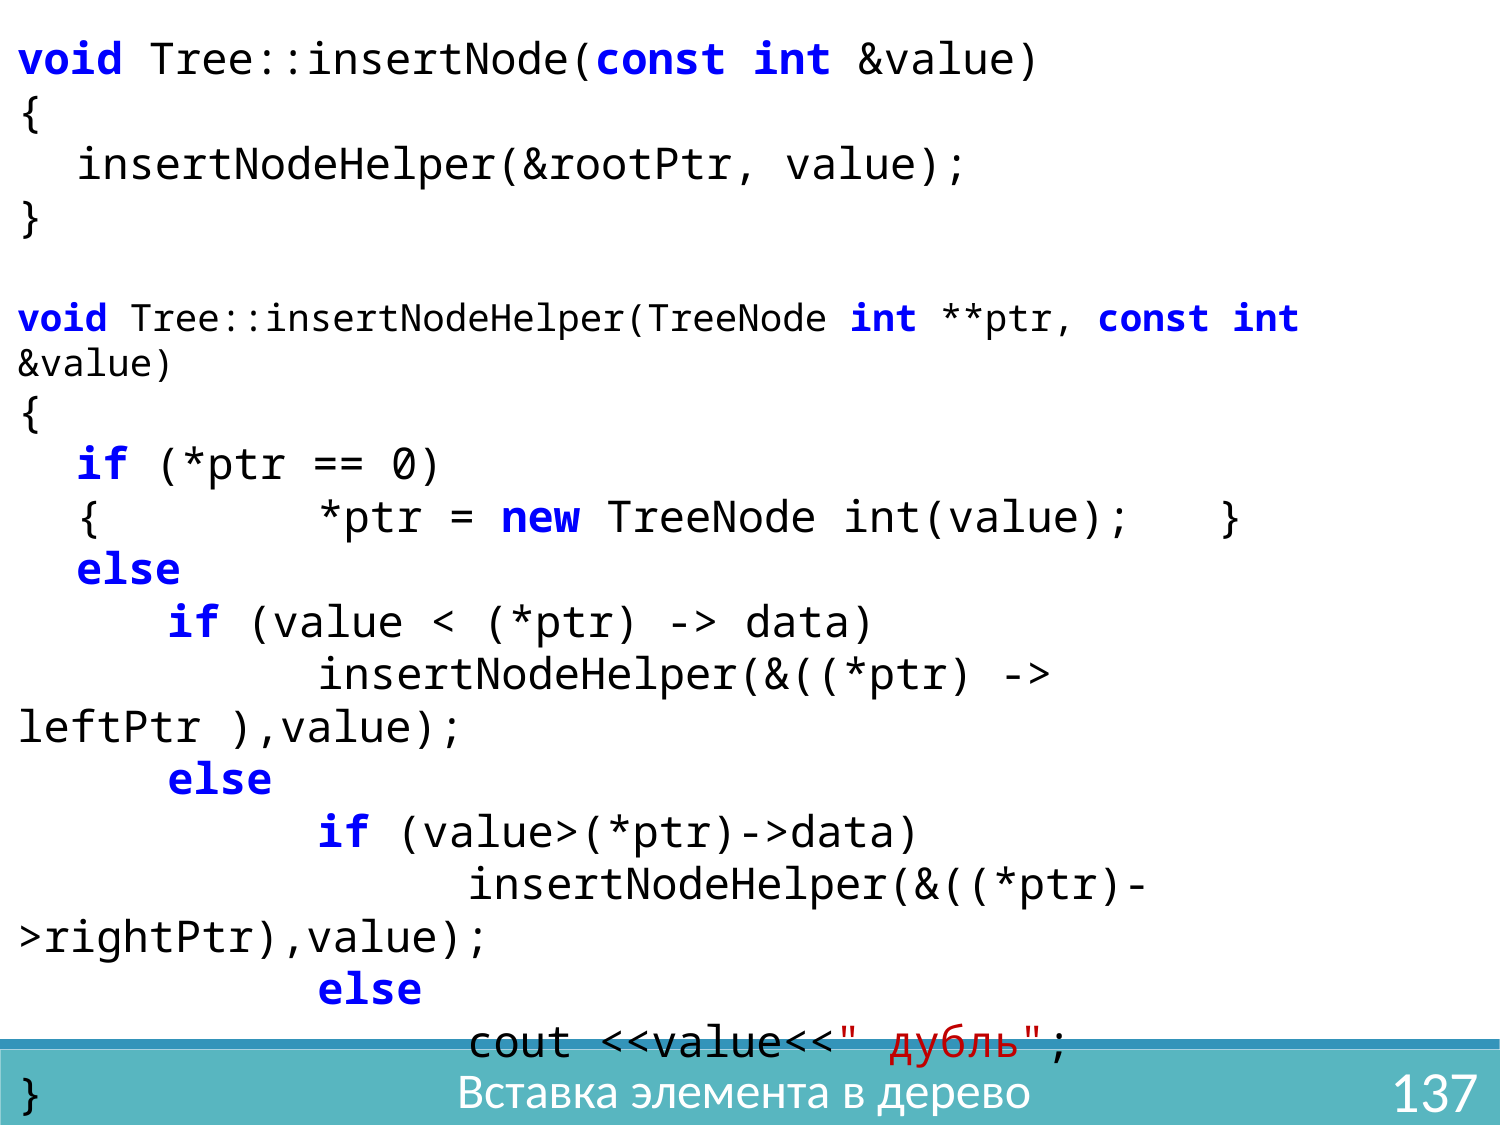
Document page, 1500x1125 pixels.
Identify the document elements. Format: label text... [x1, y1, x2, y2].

text_box void Tree::insertNode(const int &value) { insertNodeHelper(&rootPtr, value); } void Tree::insertNodeHelper(TreeNode int **ptr, const int &value) { if (*ptr == 0) { *ptr = new TreeNode int(value); } else if (value < (*ptr) -> data) insertNodeHelper(&((*ptr) -> leftPtr ),value); else if (value>(*ptr)->data) insertNodeHelper(&((*ptr)->rightPtr),value); else cout <<value<<" дубль"; } [17, 30, 1471, 1119]
slide_number 137 [1332, 1059, 1495, 1120]
